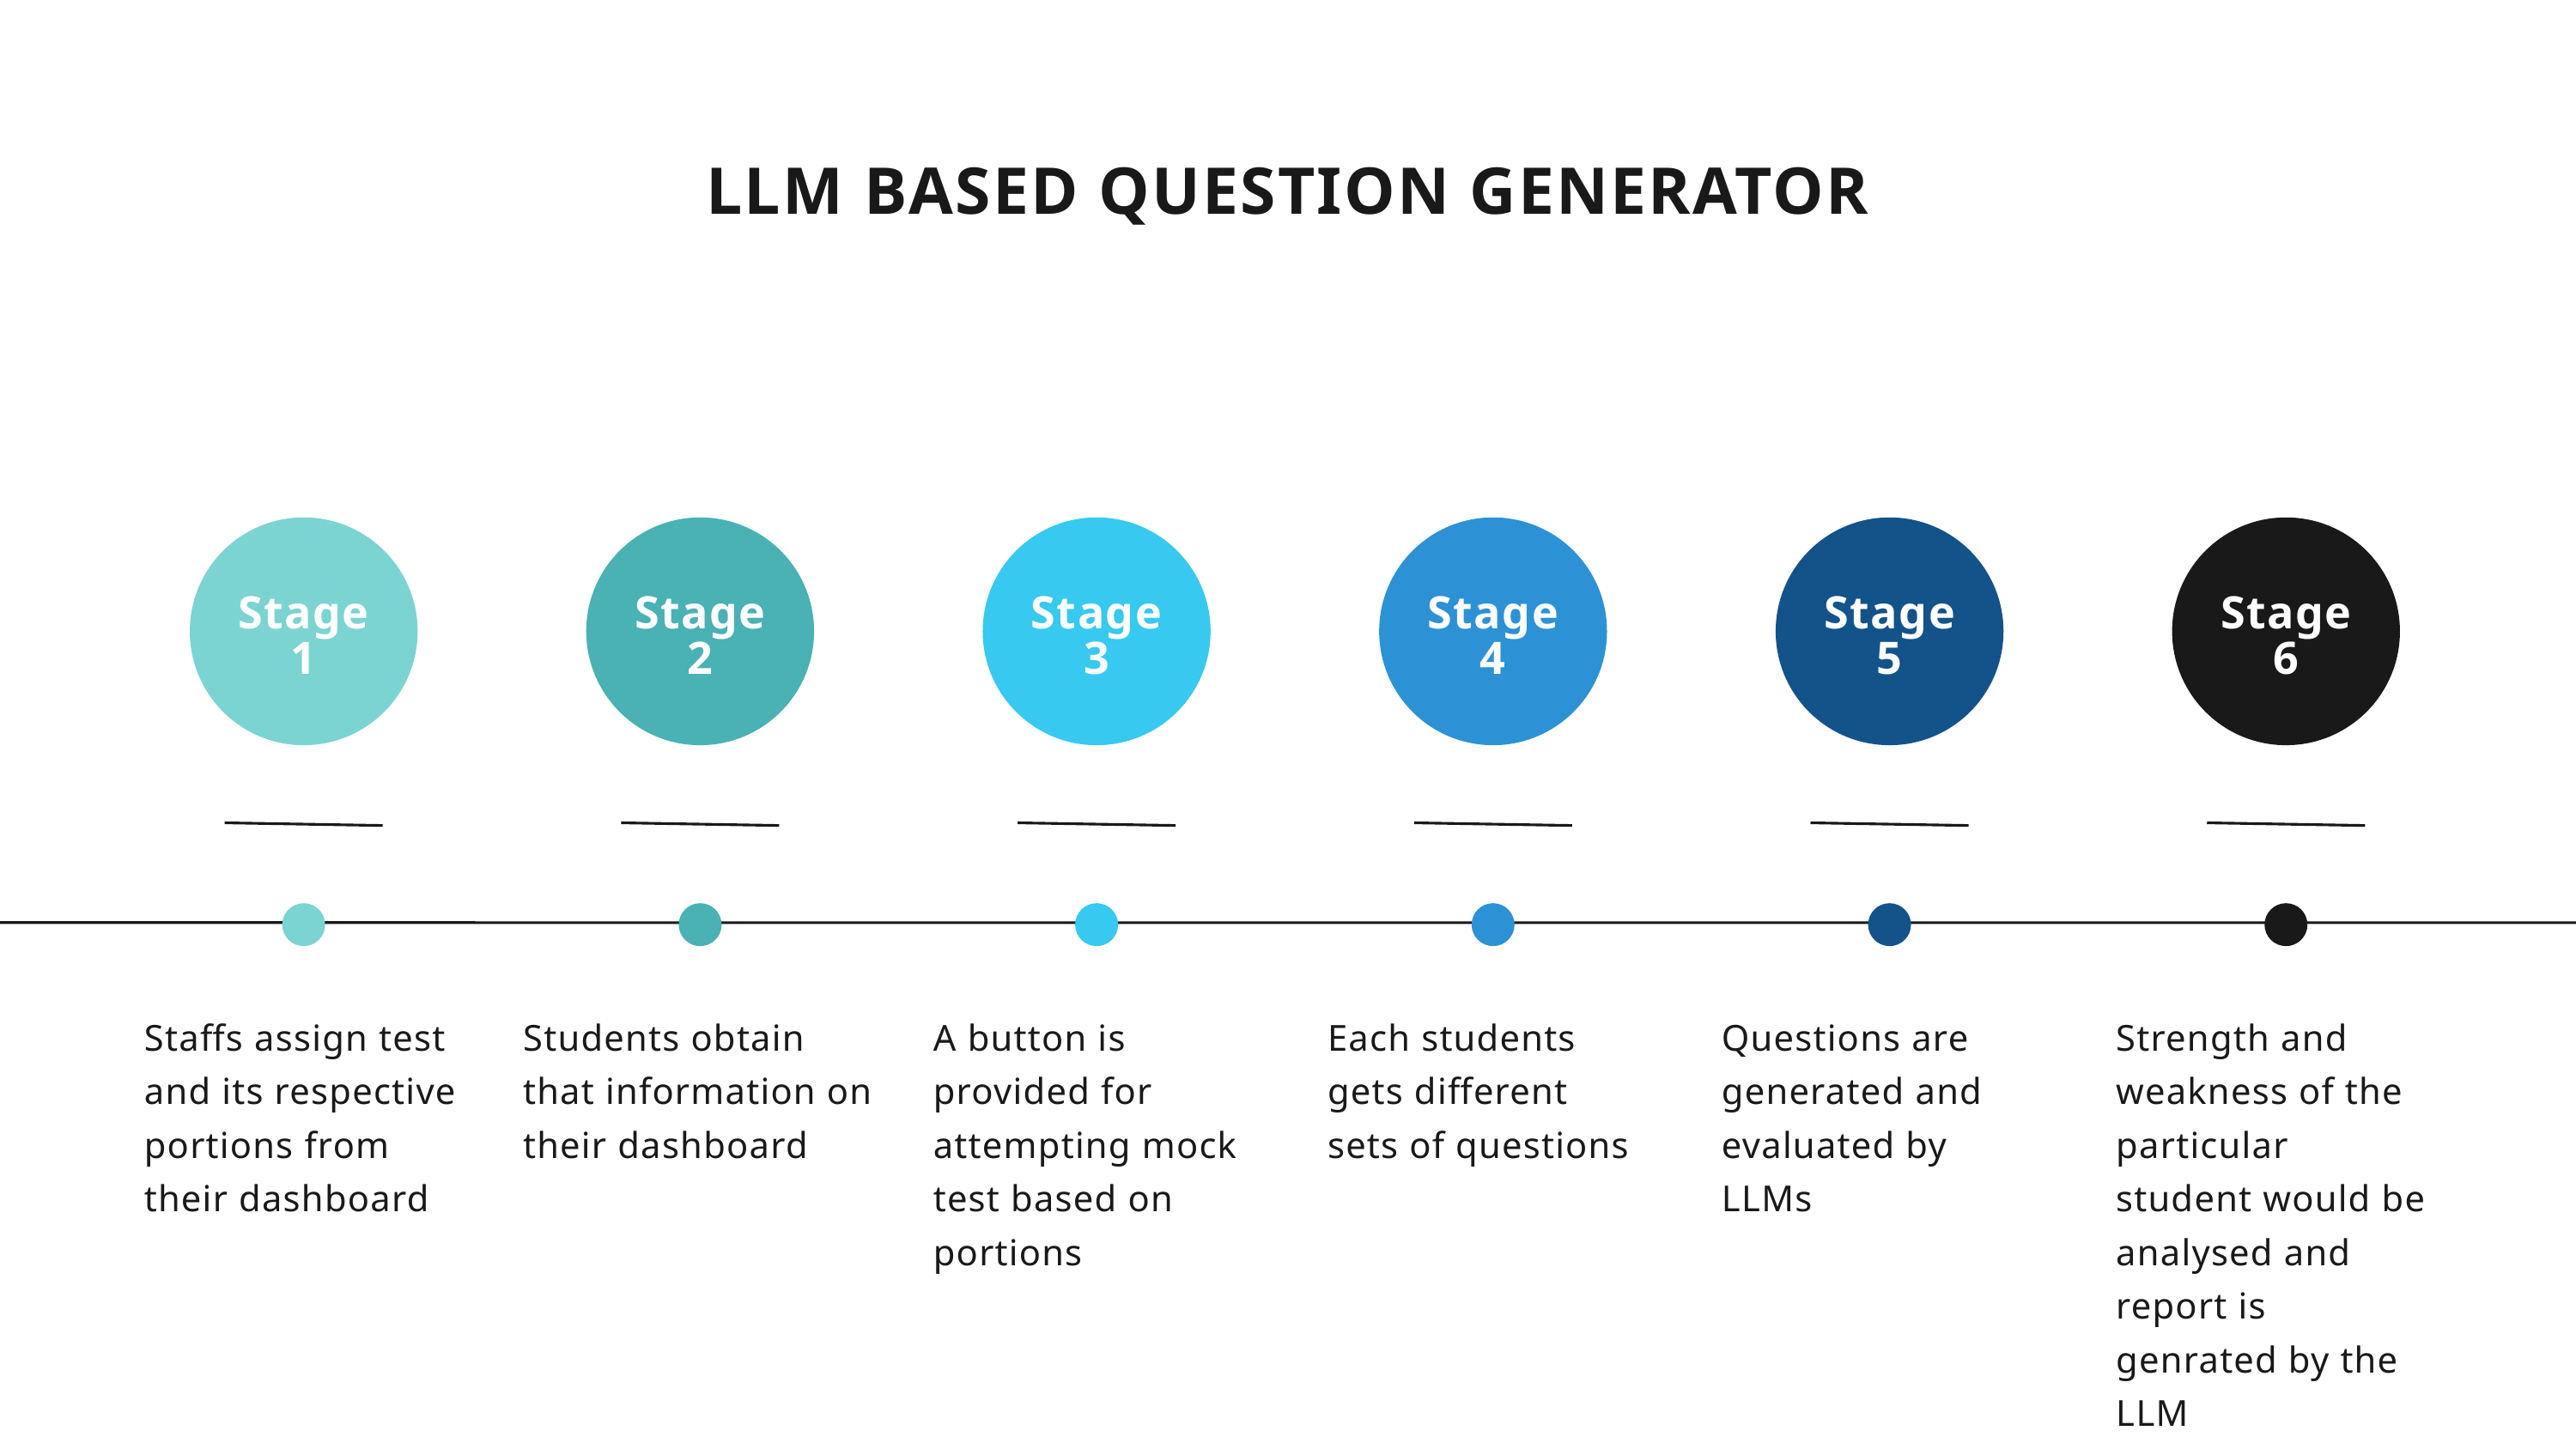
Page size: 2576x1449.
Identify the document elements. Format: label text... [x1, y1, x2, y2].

text_box LLM BASED QUESTION GENERATOR [624, 142, 1952, 227]
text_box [982, 517, 1212, 746]
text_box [1471, 902, 1516, 947]
text_box Each students gets different sets of questions [1327, 1004, 1643, 1166]
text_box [1775, 517, 2004, 746]
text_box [586, 517, 815, 746]
text_box Strength and weakness of the particular student would be analysed and report is genrated by the LLM [2116, 1004, 2432, 1434]
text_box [189, 517, 418, 746]
text_box Staffs assign test and its respective portions from their dashboard [143, 1004, 459, 1220]
text_box A button is provided for attempting mock test based on portions [933, 1004, 1249, 1273]
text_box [282, 902, 325, 947]
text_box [1074, 902, 1119, 947]
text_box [678, 902, 722, 947]
text_box Questions are generated and evaluated by LLMs [1722, 1004, 2038, 1220]
text_box Students obtain that information on their dashboard [523, 1004, 879, 1166]
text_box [2264, 902, 2308, 947]
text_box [1378, 517, 1607, 746]
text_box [2172, 517, 2401, 746]
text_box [1868, 902, 1911, 947]
